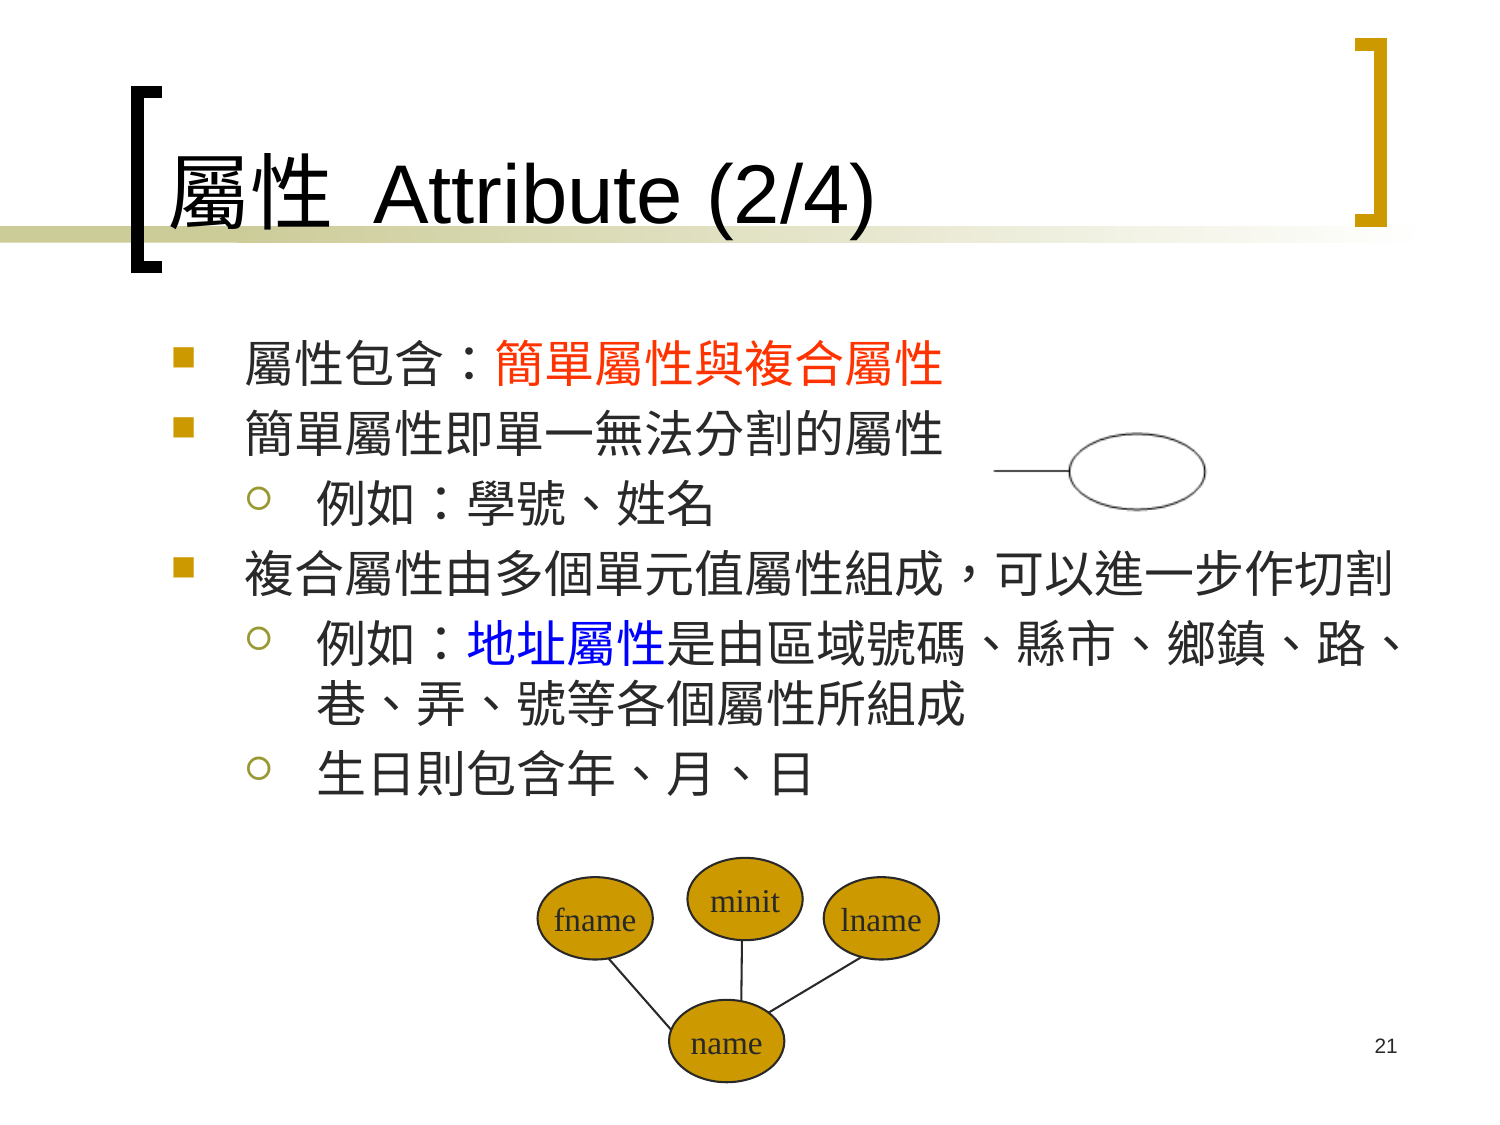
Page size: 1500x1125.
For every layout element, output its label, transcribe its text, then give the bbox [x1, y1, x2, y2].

picture [985, 420, 1215, 522]
slide_number 21 [1099, 1024, 1413, 1101]
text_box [537, 857, 940, 1083]
list 屬性包含：簡單屬性與複合屬性 簡單屬性即單一無法分割的屬性 例如：學號、姓名 複合屬性由多個單元值屬性組成，可以進一步作切割 例如：地址屬性是由區域號碼、縣市、鄉鎮、路、巷、弄、號等各個屬性所組成 生日則包含年、月、日 [155, 324, 1413, 823]
title 屬性 Attribute (2/4) [152, 15, 1328, 248]
